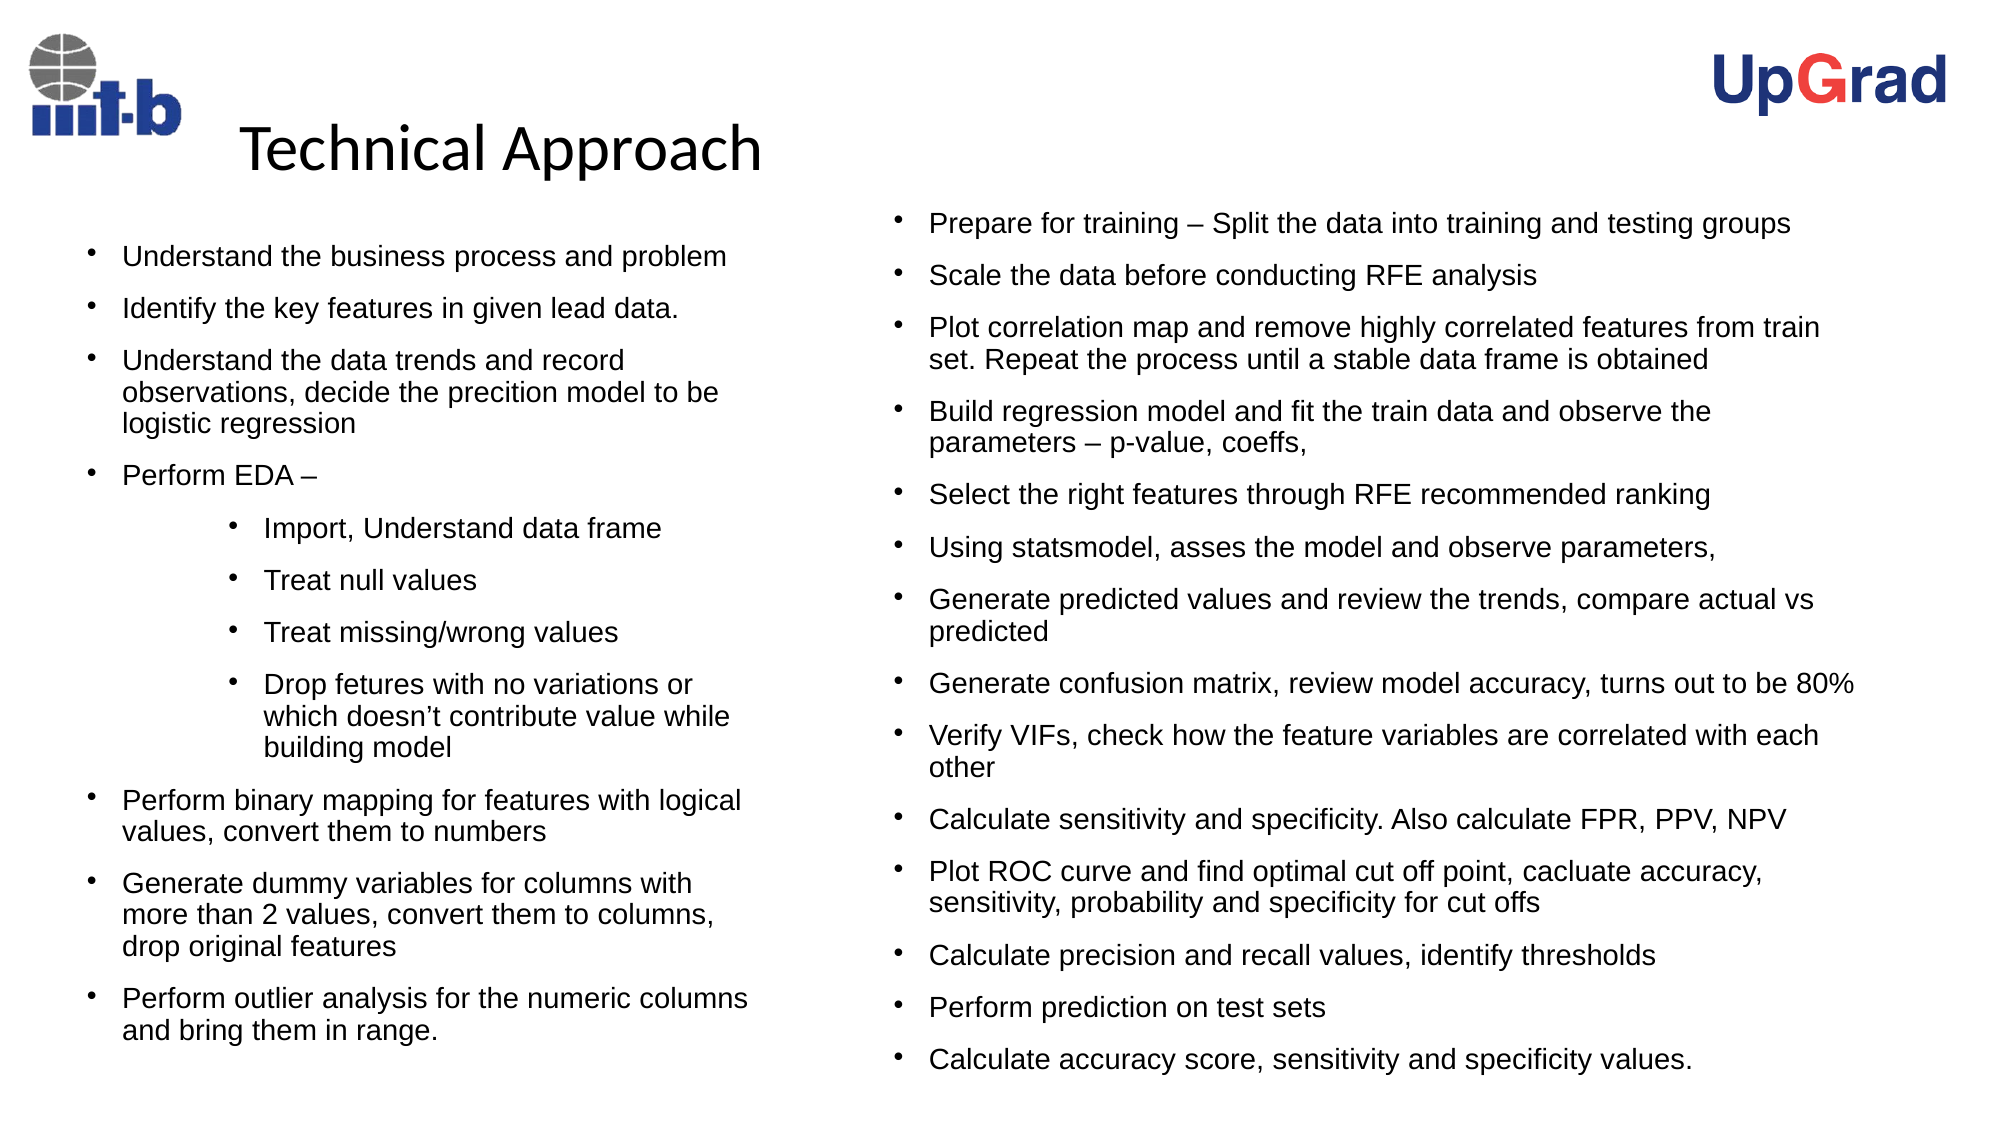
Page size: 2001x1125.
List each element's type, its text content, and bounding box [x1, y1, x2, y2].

text_box Technical Approach [224, 96, 1599, 201]
text_box Prepare for training – Split the data into training and testing groups Scale the data before conducting RFE analysis Plot correlation map and remove highly correlated features from train set. Repeat the process until a stable data frame is obtained Build regression model and fit the train data and observe the parameters – p-value, coeffs, Select the right features through RFE recommended ranking Using statsmodel, asses the model and observe parameters, Generate predicted values and review the trends, compare actual vs predicted Generate confusion matrix, review model accuracy, turns out to be 80% Verify VIFs, check how the feature variables are correlated with each other Calculate sensitivity and specificity. Also calculate FPR, PPV, NPV Plot ROC curve and find optimal cut off point, cacluate accuracy, sensitivity, probability and specificity for cut offs Calculate precision and recall values, identify thresholds Perform prediction on test sets Calculate accuracy score, sensitivity and specificity values. [878, 200, 1875, 1119]
picture [1714, 53, 1952, 116]
text_box Understand the business process and problem Identify the key features in given lead data. Understand the data trends and record observations, decide the precition model to be logistic regression Perform EDA – Import, Understand data frame Treat null values Treat missing/wrong values Drop fetures with no variations or which doesn’t contribute value while building model Perform binary mapping for features with logical values, convert them to numbers Generate dummy variables for columns with more than 2 values, convert them to columns, drop original features Perform outlier analysis for the numeric columns and bring them in range. [71, 197, 774, 1112]
picture [0, 29, 208, 163]
